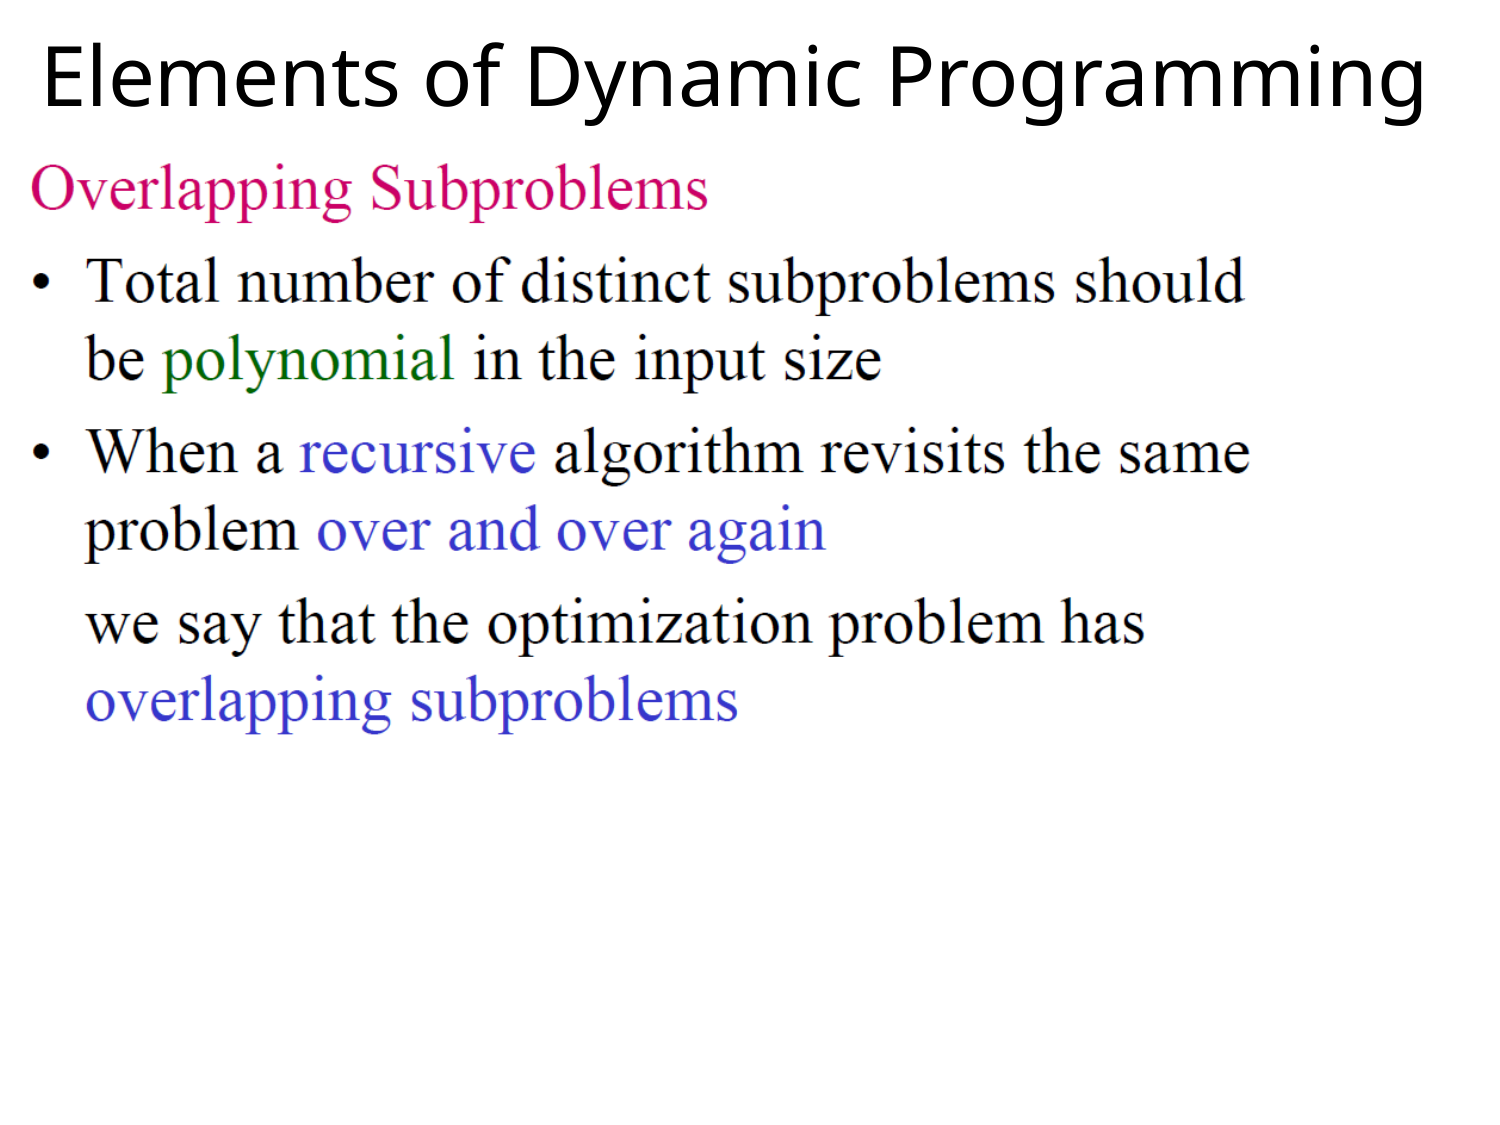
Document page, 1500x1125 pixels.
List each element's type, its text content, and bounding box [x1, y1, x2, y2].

picture [25, 154, 1276, 769]
title Elements of Dynamic Programming [25, 26, 1469, 138]
